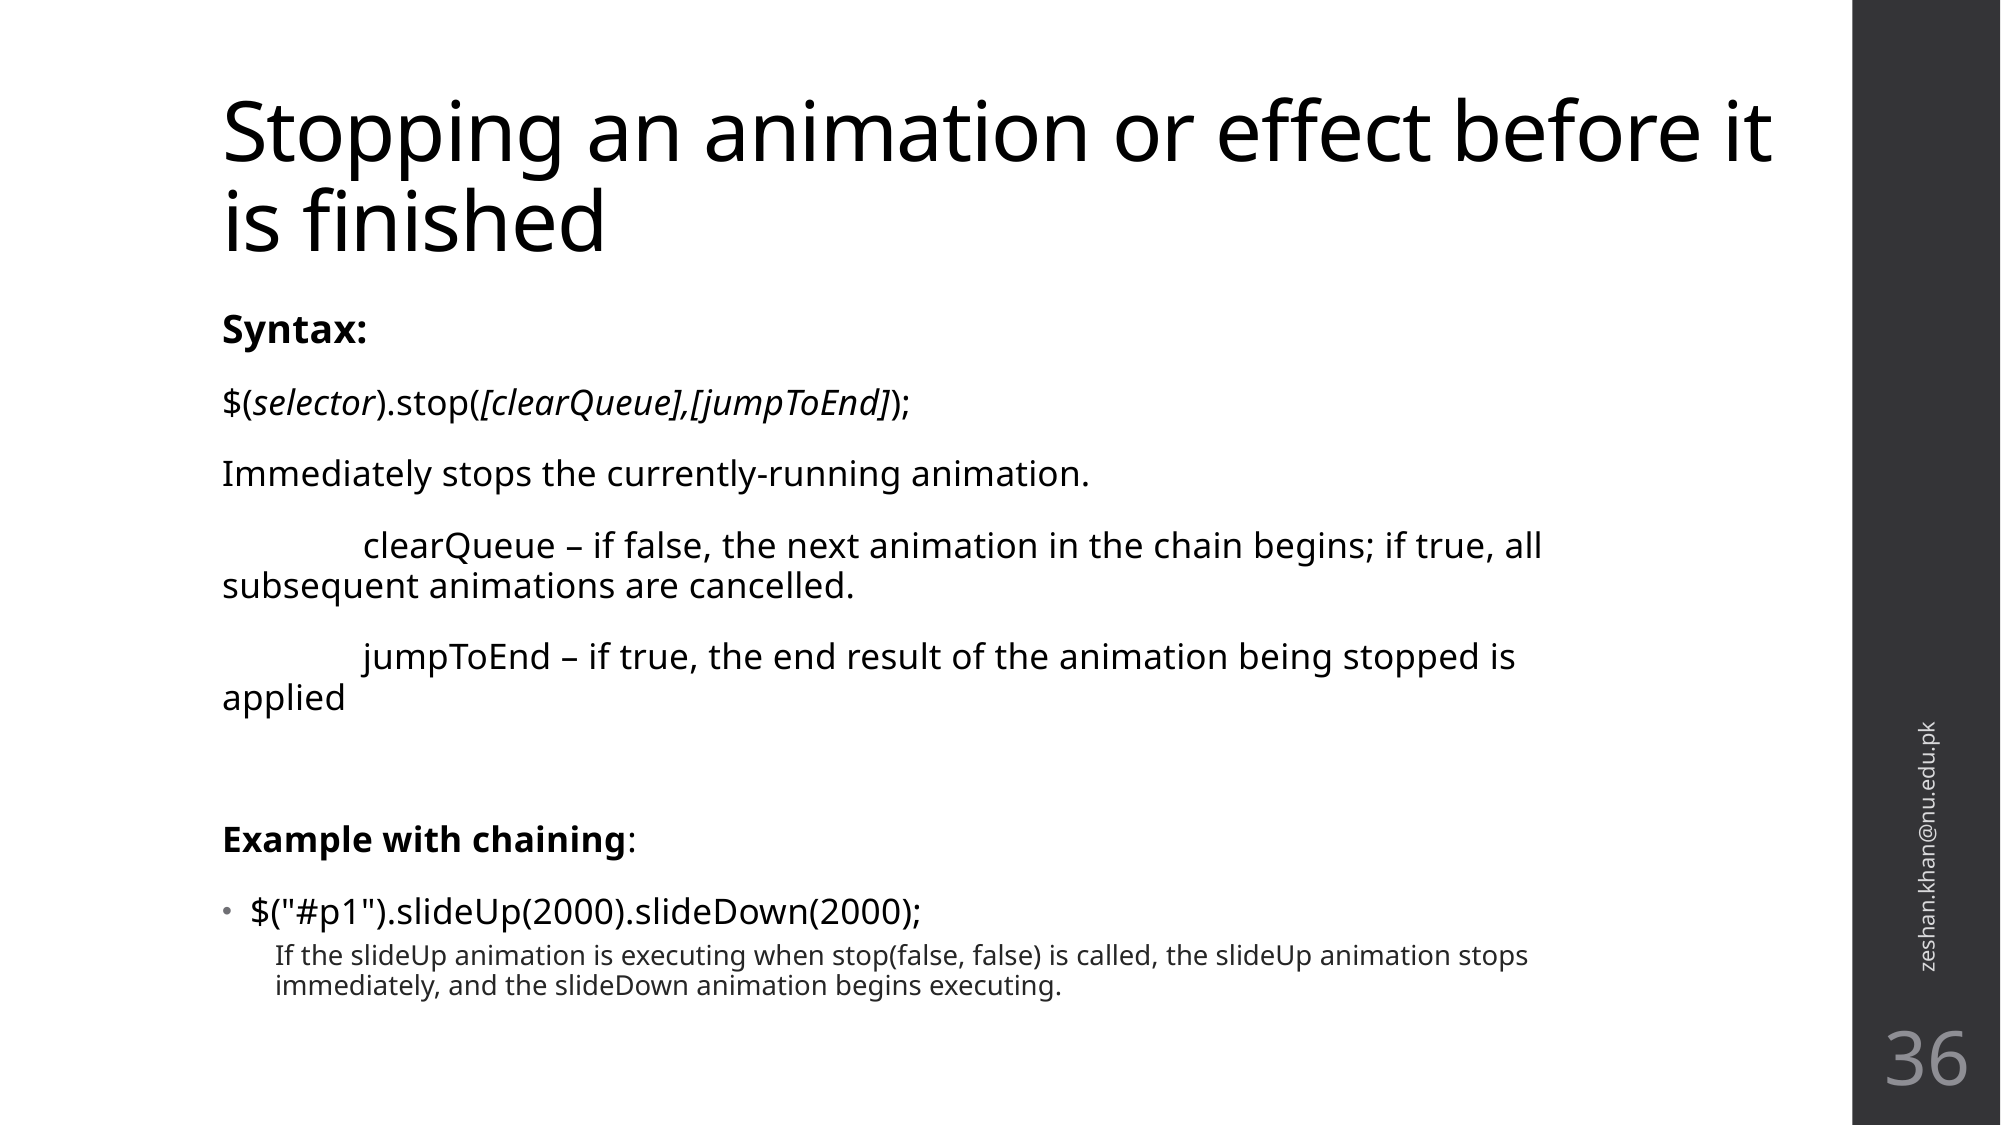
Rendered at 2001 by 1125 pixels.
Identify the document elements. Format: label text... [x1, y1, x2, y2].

footer zeshan.khan@nu.edu.pk [1897, 400, 1958, 988]
slide_number 36 [1852, 1012, 2000, 1110]
title Stopping an animation or effect before it is finished [206, 60, 1797, 278]
list Syntax: $(selector).stop([clearQueue],[jumpToEnd]); Immediately stops the currently-running animation. clearQueue – if false, the next animation in the chain begins; if true, all subsequent animations are cancelled. jumpToEnd – if true, the end result of the animation being stopped is applied Example with chaining: $("#p1").slideUp(2000).slideDown(2000); If the slideUp animation is executing when stop(false, false) is called, the slideUp animation stops immediately, and the slideDown animation begins executing. [206, 299, 1617, 1014]
